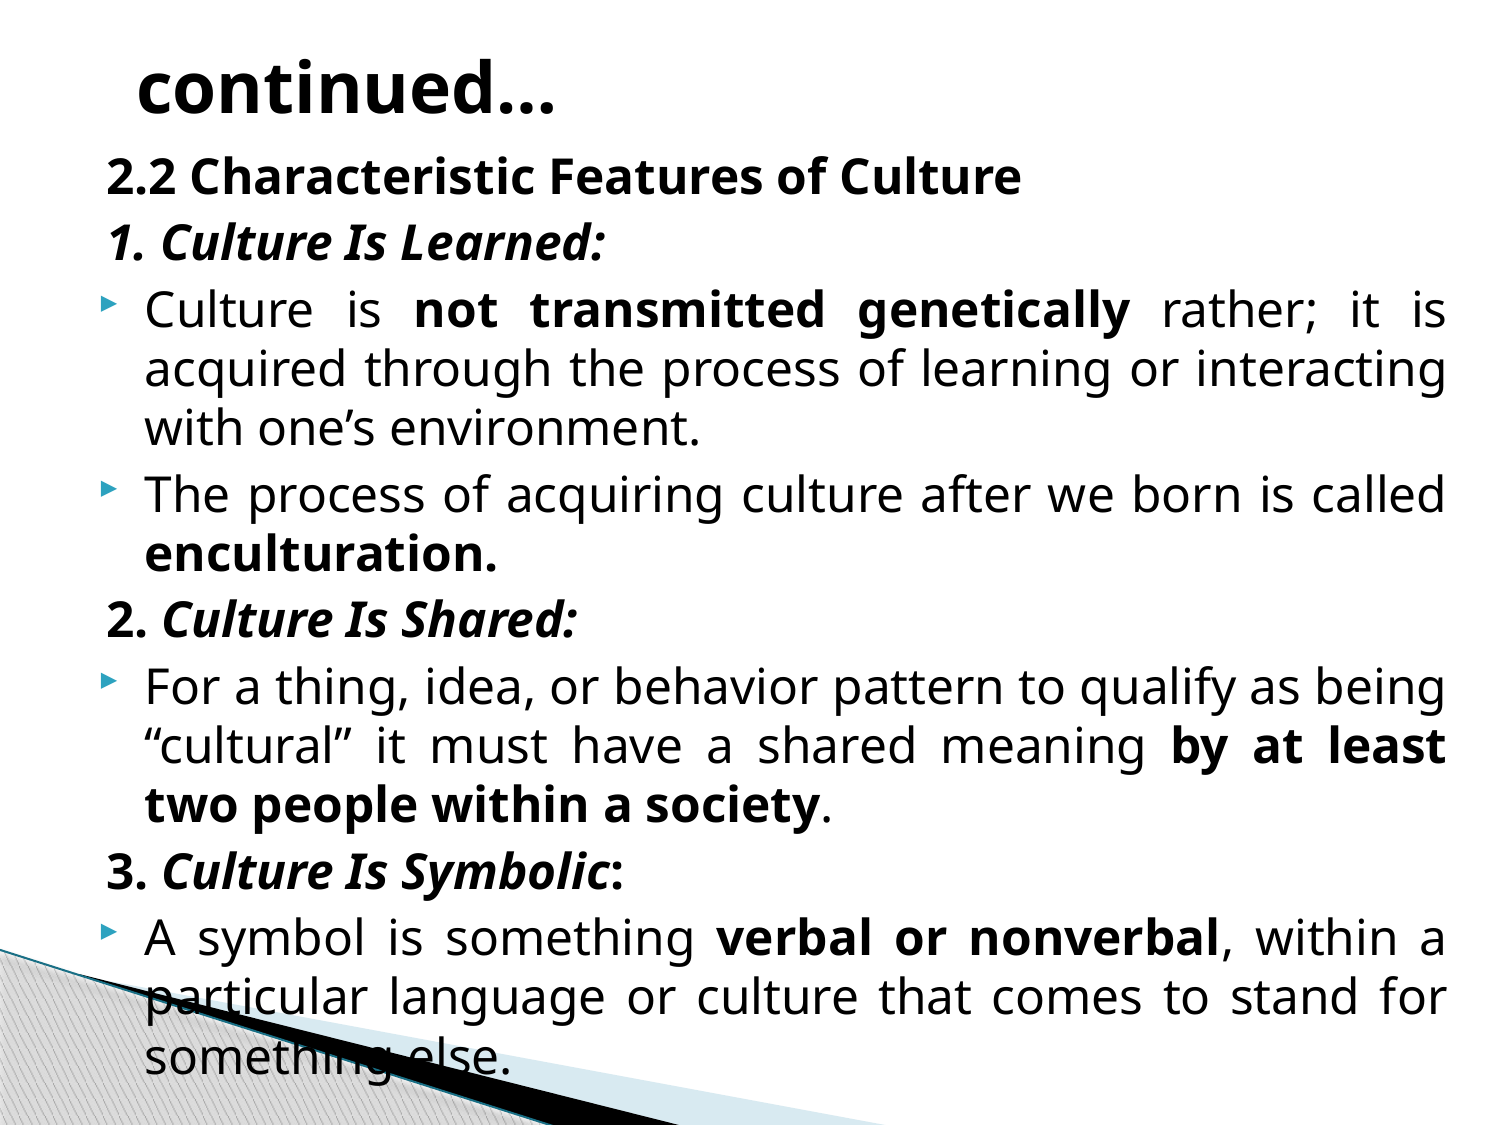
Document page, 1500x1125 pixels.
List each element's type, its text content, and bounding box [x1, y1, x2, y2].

title continued… [99, 24, 1425, 138]
list 2.2 Characteristic Features of Culture 1. Culture Is Learned: Culture is not transmitted genetically rather; it is acquired through the process of learning or interacting with one’s environment. The process of acquiring culture after we born is called enculturation. 2. Culture Is Shared: For a thing, idea, or behavior pattern to qualify as being “cultural” it must have a shared meaning by at least two people within a society. 3. Culture Is Symbolic: A symbol is something verbal or nonverbal, within a particular language or culture that comes to stand for something else. [75, 137, 1463, 1100]
